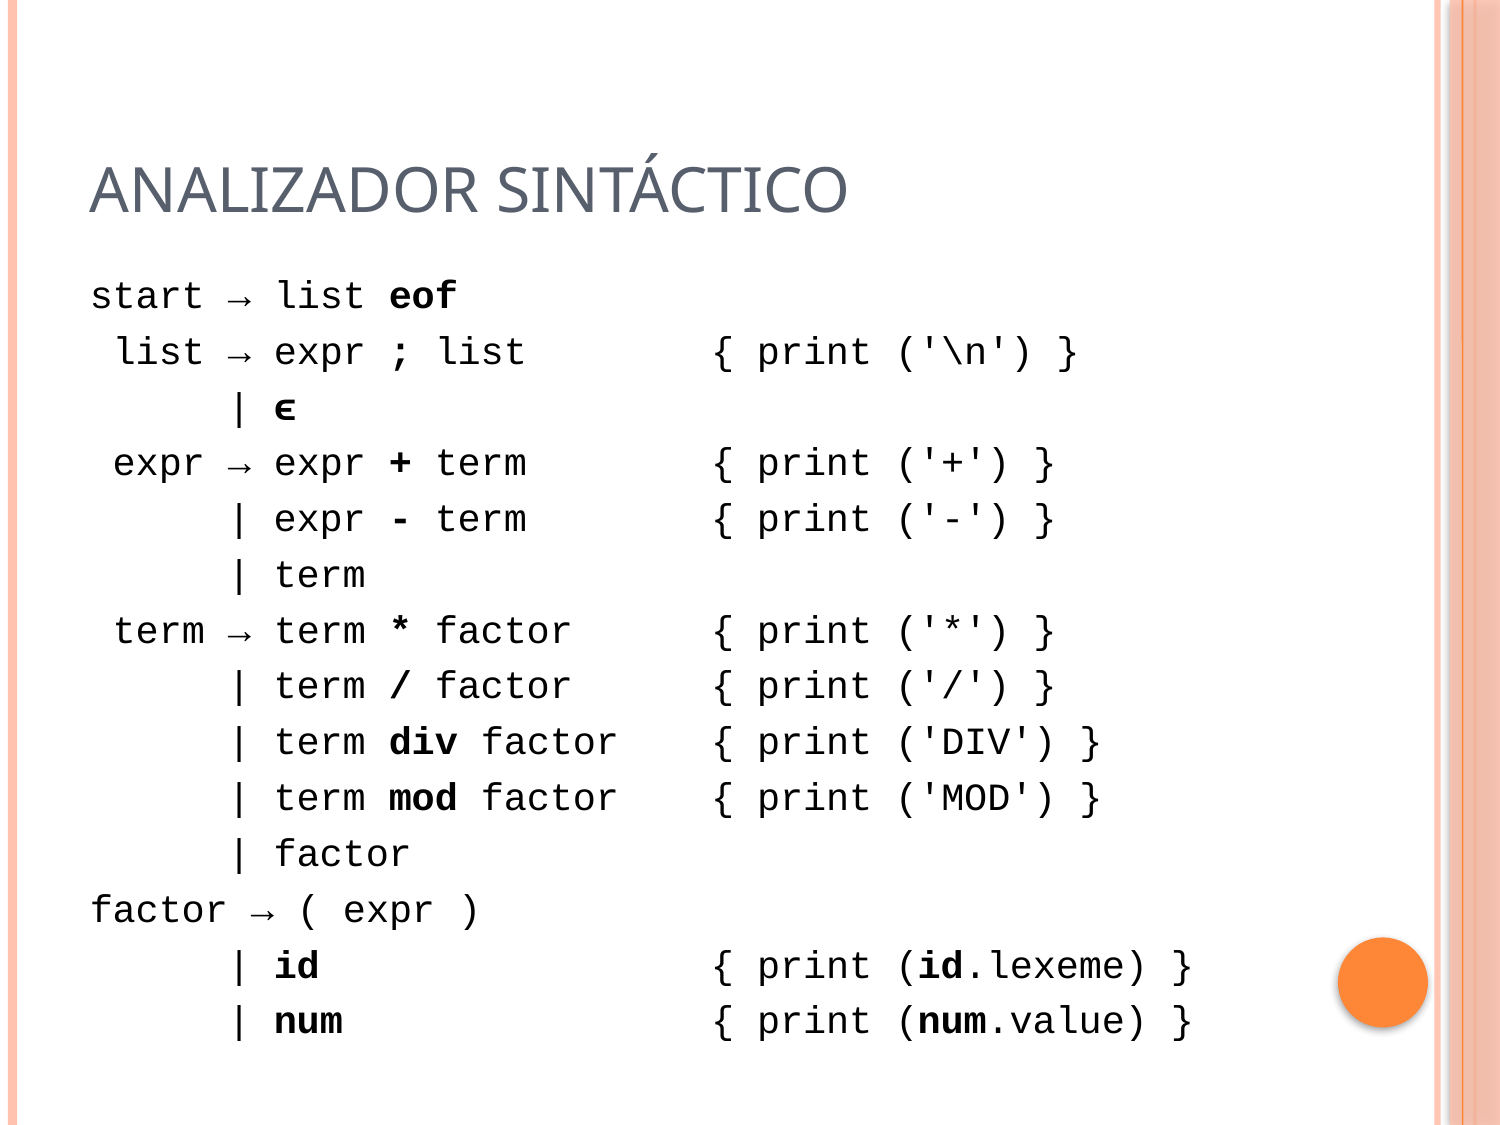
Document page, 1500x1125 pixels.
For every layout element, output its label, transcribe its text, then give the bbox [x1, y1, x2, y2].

list start → list eof list → expr ; list { print ('\n') } | ϵ expr → expr + term { print ('+') } | expr - term { print ('-') } | term term → term * factor { print ('*') } | term / factor { print ('/') } | term div factor { print ('DIV') } | term mod factor { print ('MOD') } | factor factor → ( expr ) | id { print (id.lexeme) } | num { print (num.value) } [75, 262, 1300, 1062]
title Analizador Sintáctico [75, 45, 1300, 233]
